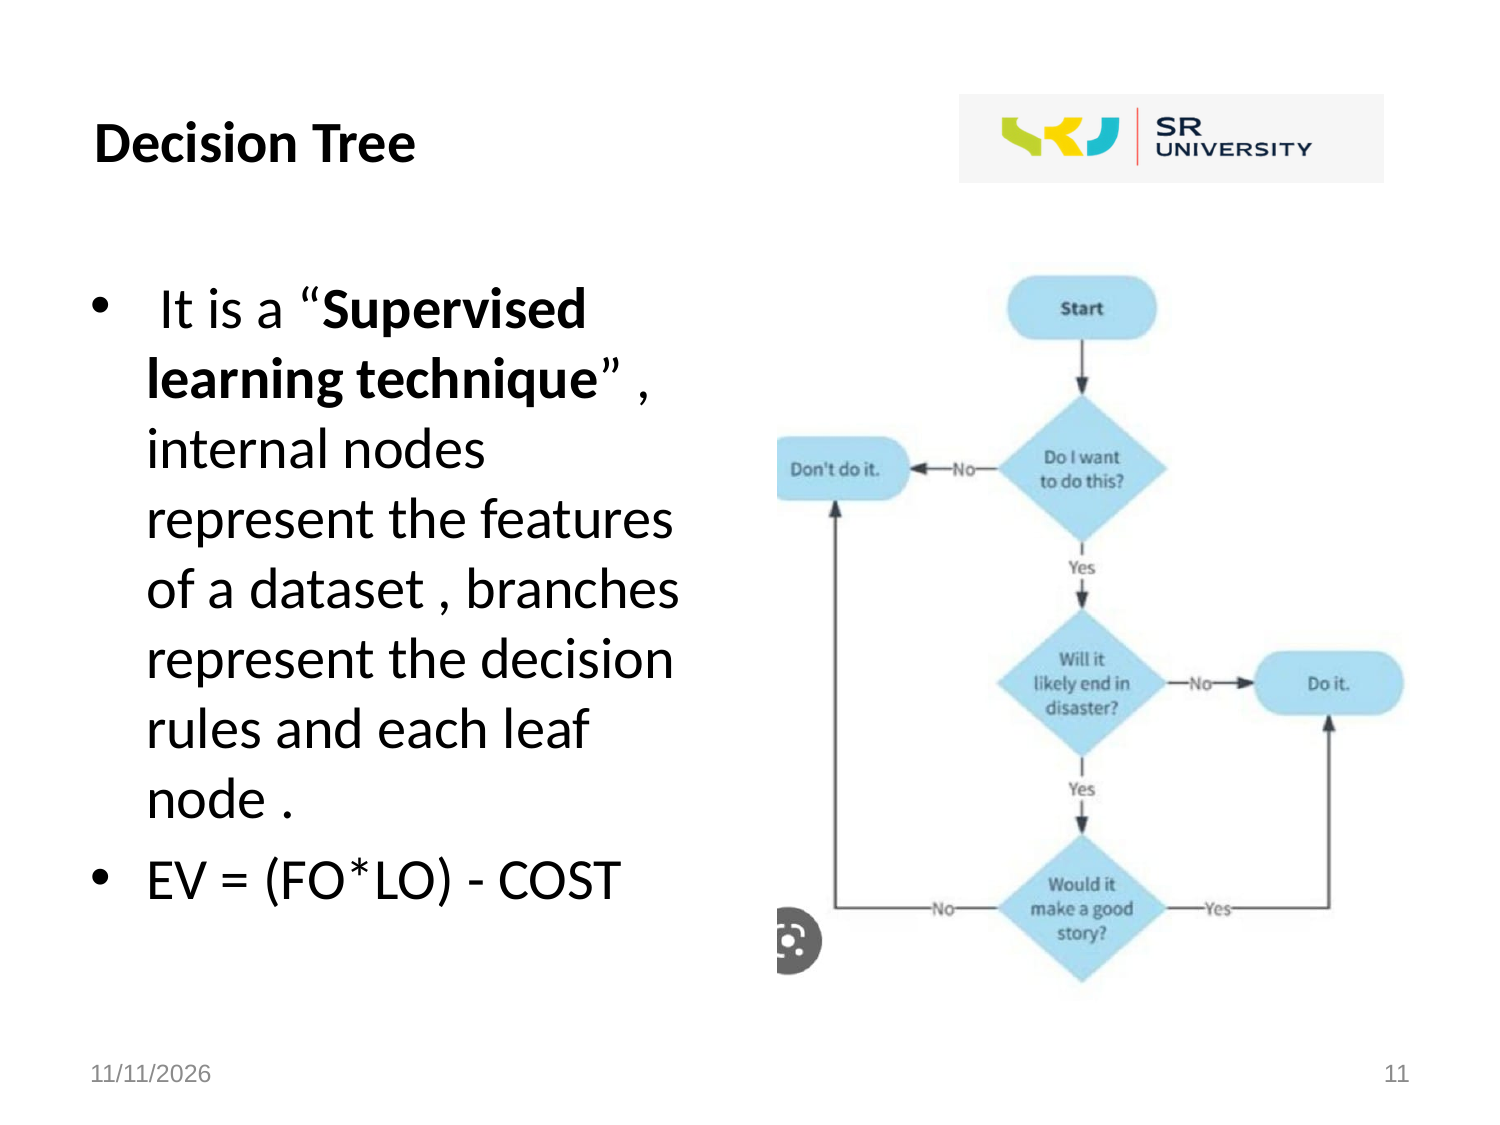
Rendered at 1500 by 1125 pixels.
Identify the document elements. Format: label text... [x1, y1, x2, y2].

picture [959, 94, 1384, 184]
slide_number 11 [1074, 1042, 1425, 1103]
title Decision Tree [75, 45, 437, 233]
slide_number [75, 1042, 425, 1103]
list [777, 262, 1410, 1006]
list It is a “Supervised learning technique” , internal nodes represent the features of a dataset , branches represent the decision rules and each leaf node . EV = (FO*LO) - COST [75, 262, 738, 1005]
